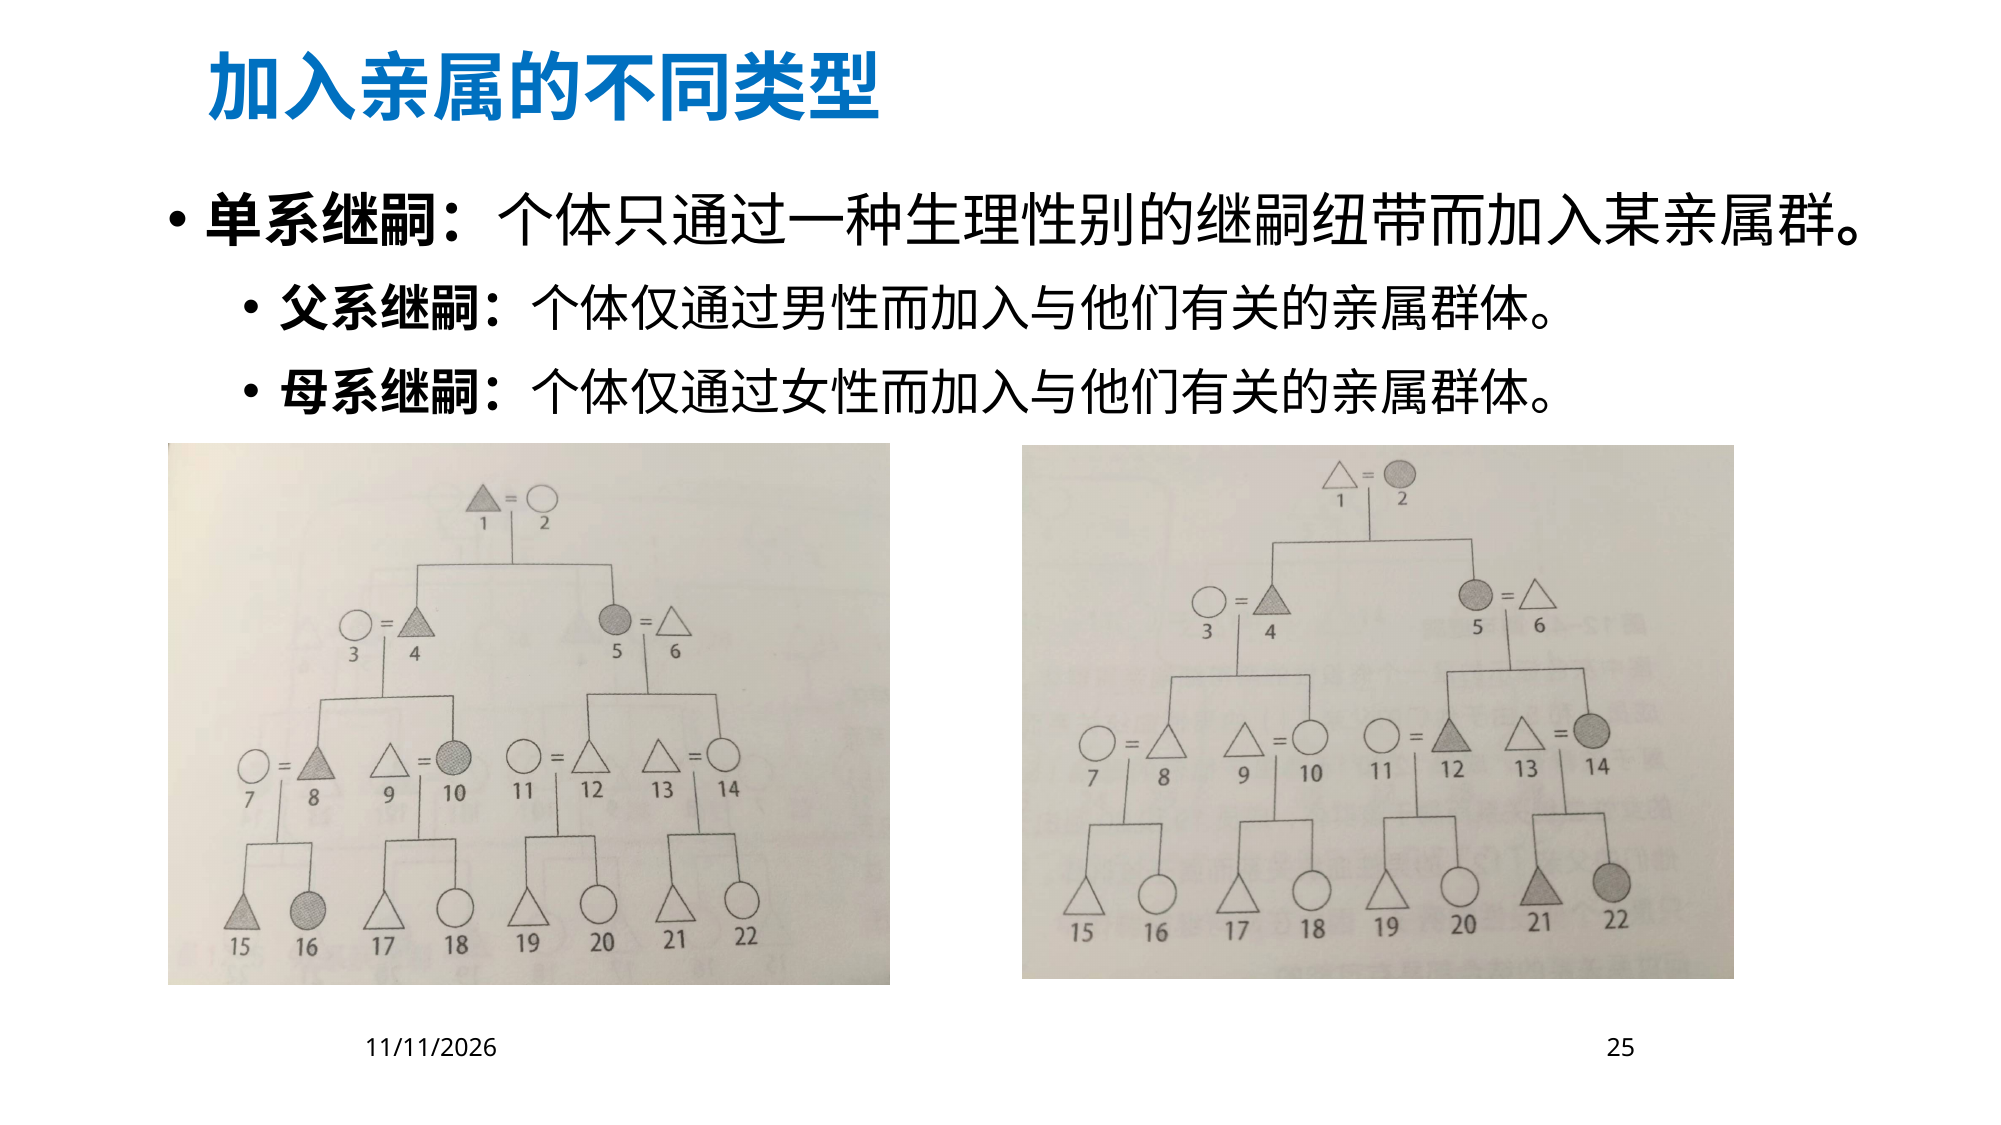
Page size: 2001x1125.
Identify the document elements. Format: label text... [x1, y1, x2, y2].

text_box 2023/4/27 [350, 1024, 675, 1103]
picture [1022, 445, 1734, 979]
picture [168, 443, 890, 985]
list 单系继嗣：个体只通过一种生理性别的继嗣纽带而加入某亲属群。 父系继嗣：个体仅通过男性而加入与他们有关的亲属群体。 母系继嗣：个体仅通过女性而加入与他们有关的亲属群体。 [152, 172, 1866, 1010]
text_box 25 [1325, 1024, 1650, 1103]
title 加入亲属的不同类型 [192, 22, 1448, 158]
